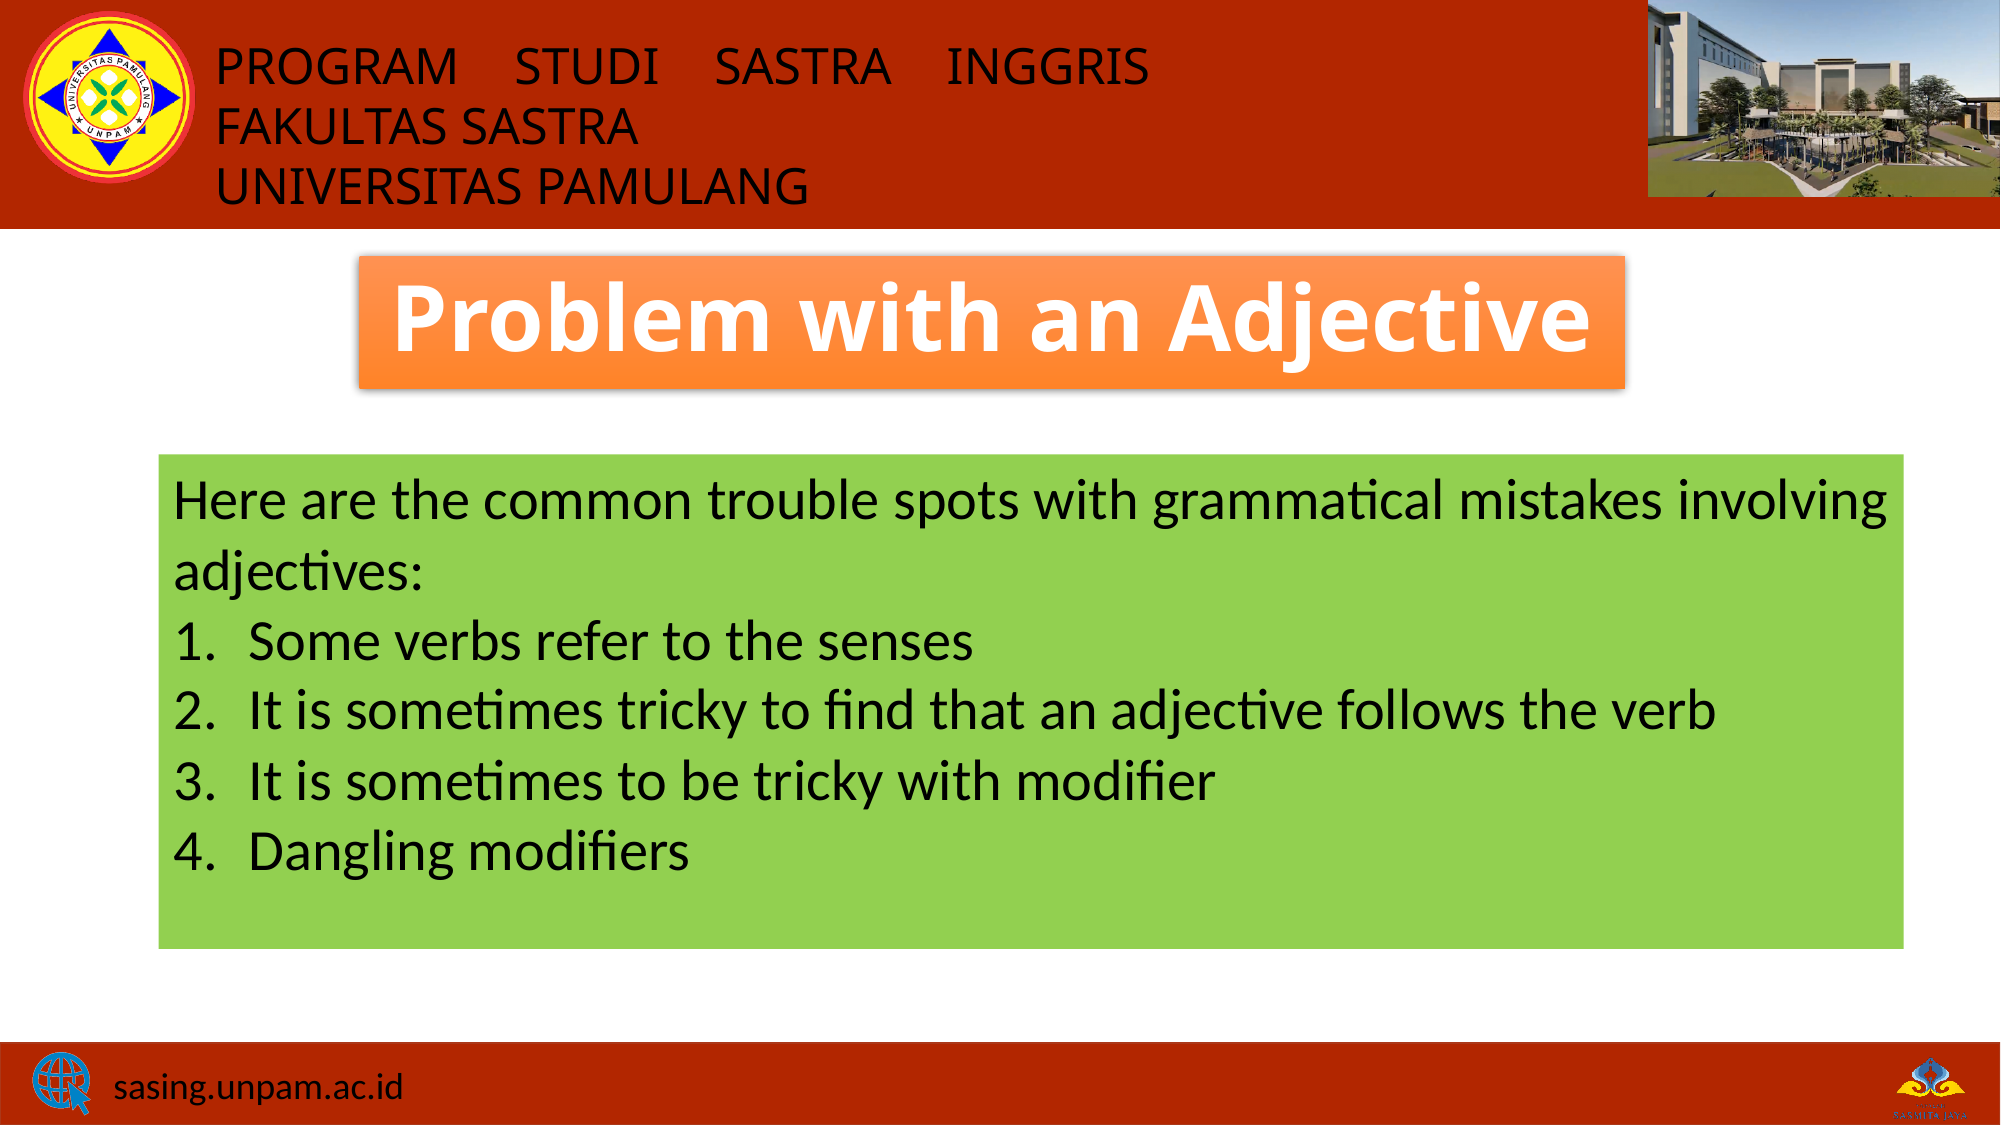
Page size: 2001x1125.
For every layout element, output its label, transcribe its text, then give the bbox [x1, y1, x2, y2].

title Problem with an Adjective [359, 256, 1625, 389]
picture [24, 1047, 99, 1120]
picture [1877, 1051, 1984, 1125]
picture [16, 6, 200, 185]
text_box Here are the common trouble spots with grammatical mistakes involving adjectives: Some verbs refer to the senses It is sometimes tricky to find that an adjective follows the verb It is sometimes to be tricky with modifier Dangling modifiers [158, 454, 1904, 949]
picture [1648, 0, 2000, 197]
